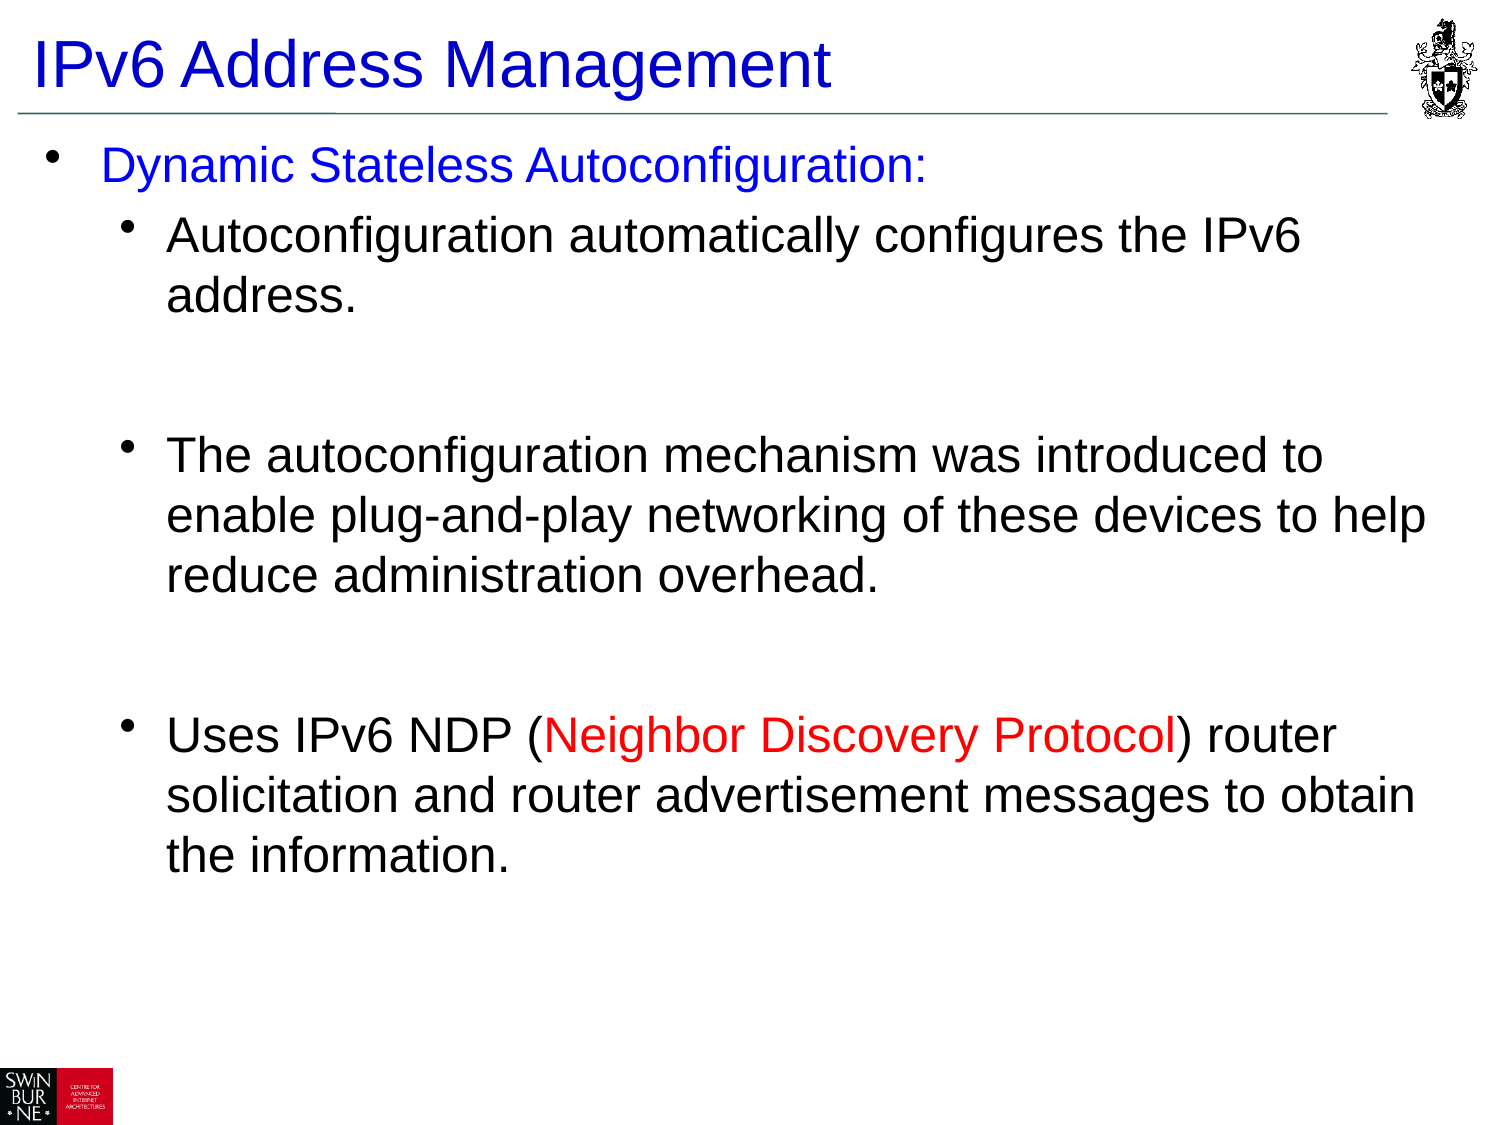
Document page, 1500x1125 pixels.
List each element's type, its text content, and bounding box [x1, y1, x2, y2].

picture [1411, 18, 1478, 119]
picture [0, 1068, 113, 1125]
title IPv6 Address Management [17, 19, 1388, 102]
list Dynamic Stateless Autoconfiguration: Autoconfiguration automatically configures the IPv6 address. The autoconfiguration mechanism was introduced to enable plug-and-play networking of these devices to help reduce administration overhead. Uses IPv6 NDP (Neighbor Discovery Protocol) router solicitation and router advertisement messages to obtain the information. [29, 125, 1459, 1047]
